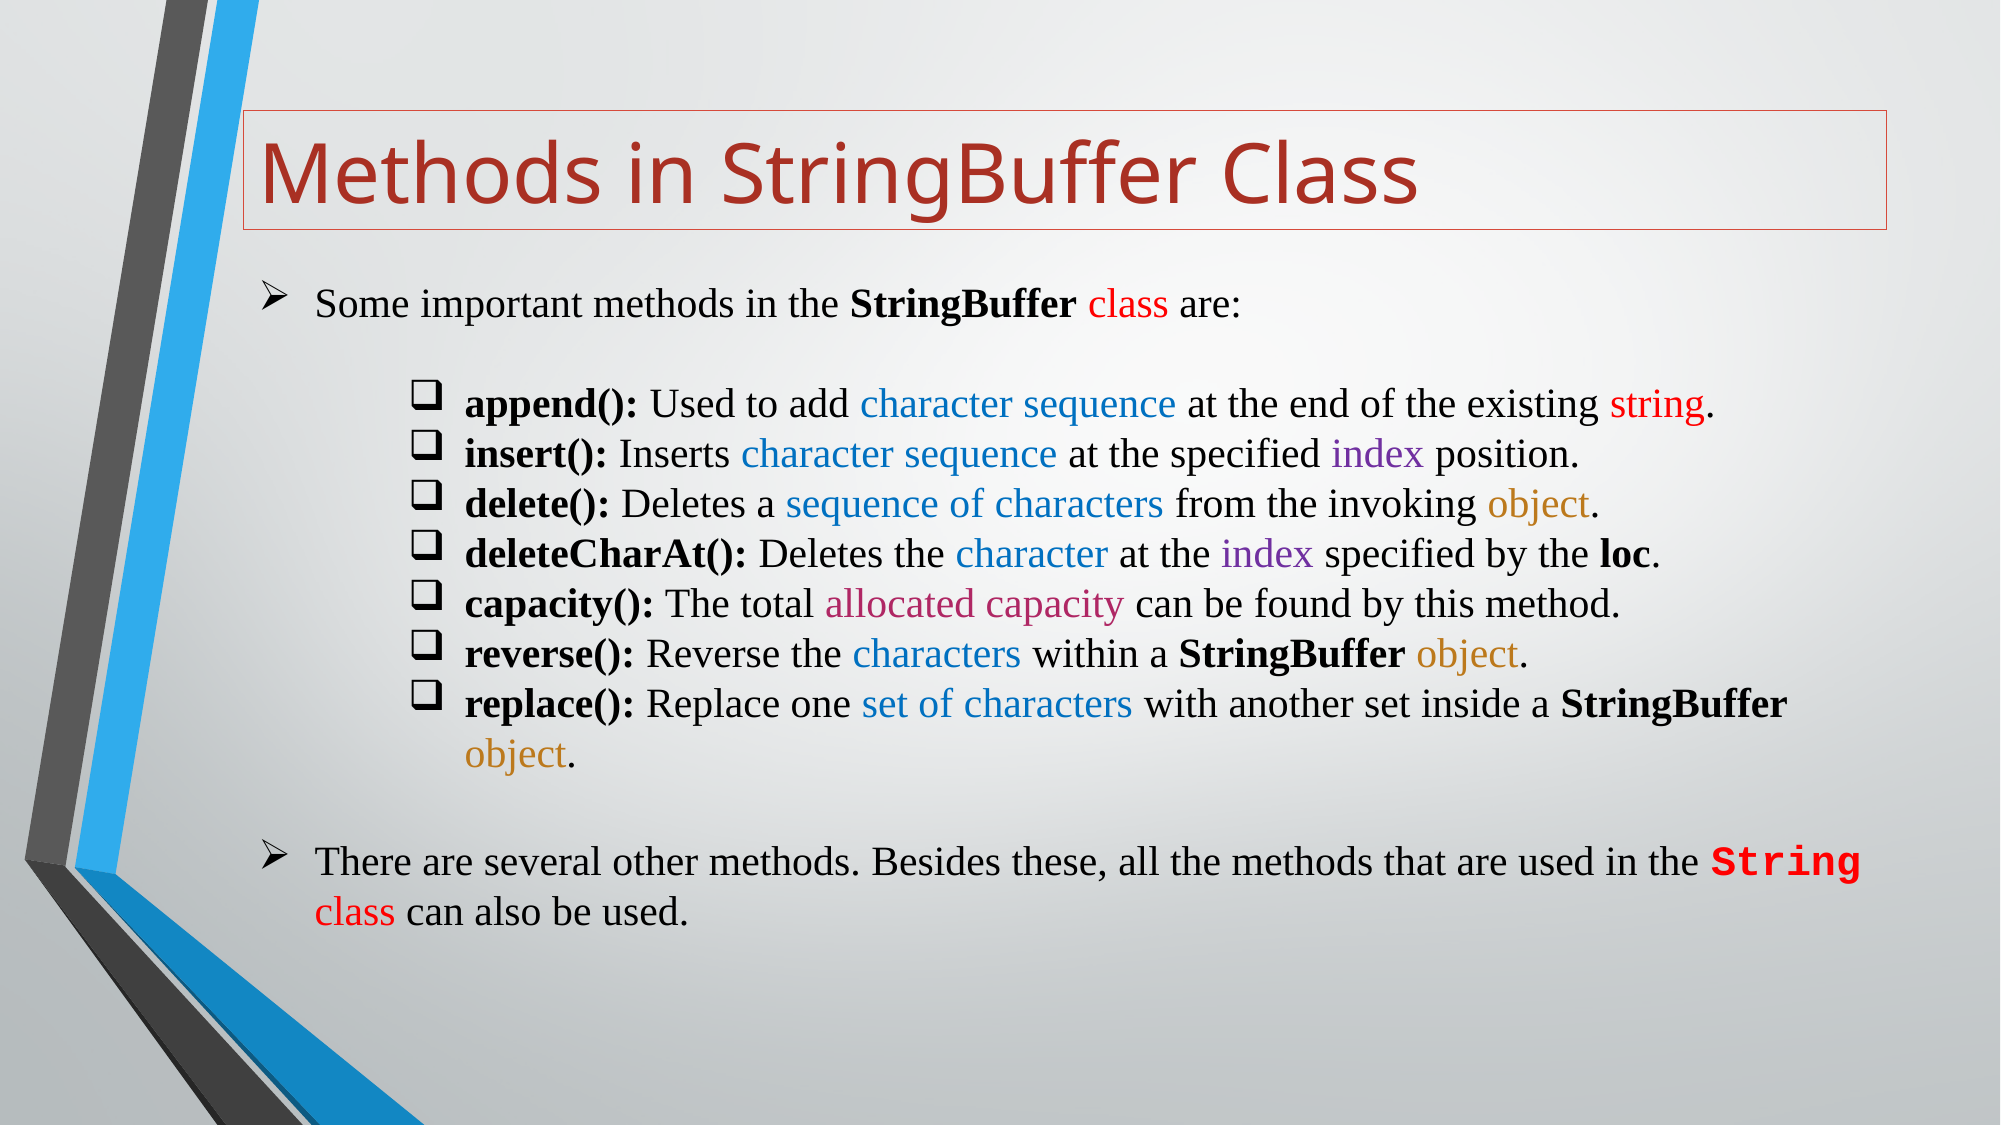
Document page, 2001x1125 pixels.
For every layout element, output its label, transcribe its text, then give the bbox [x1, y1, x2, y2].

title Methods in StringBuffer Class [243, 110, 1887, 230]
text_box Some important methods in the StringBuffer class are: append(): Used to add character sequence at the end of the existing string. insert(): Inserts character sequence at the specified index position. delete(): Deletes a sequence of characters from the invoking object. deleteCharAt(): Deletes the character at the index specified by the loc. capacity(): The total allocated capacity can be found by this method. reverse(): Reverse the characters within a StringBuffer object. replace(): Replace one set of characters with another set inside a StringBuffer object. [243, 268, 1908, 784]
text_box There are several other methods. Besides these, all the methods that are used in the String class can also be used. [243, 826, 1908, 942]
